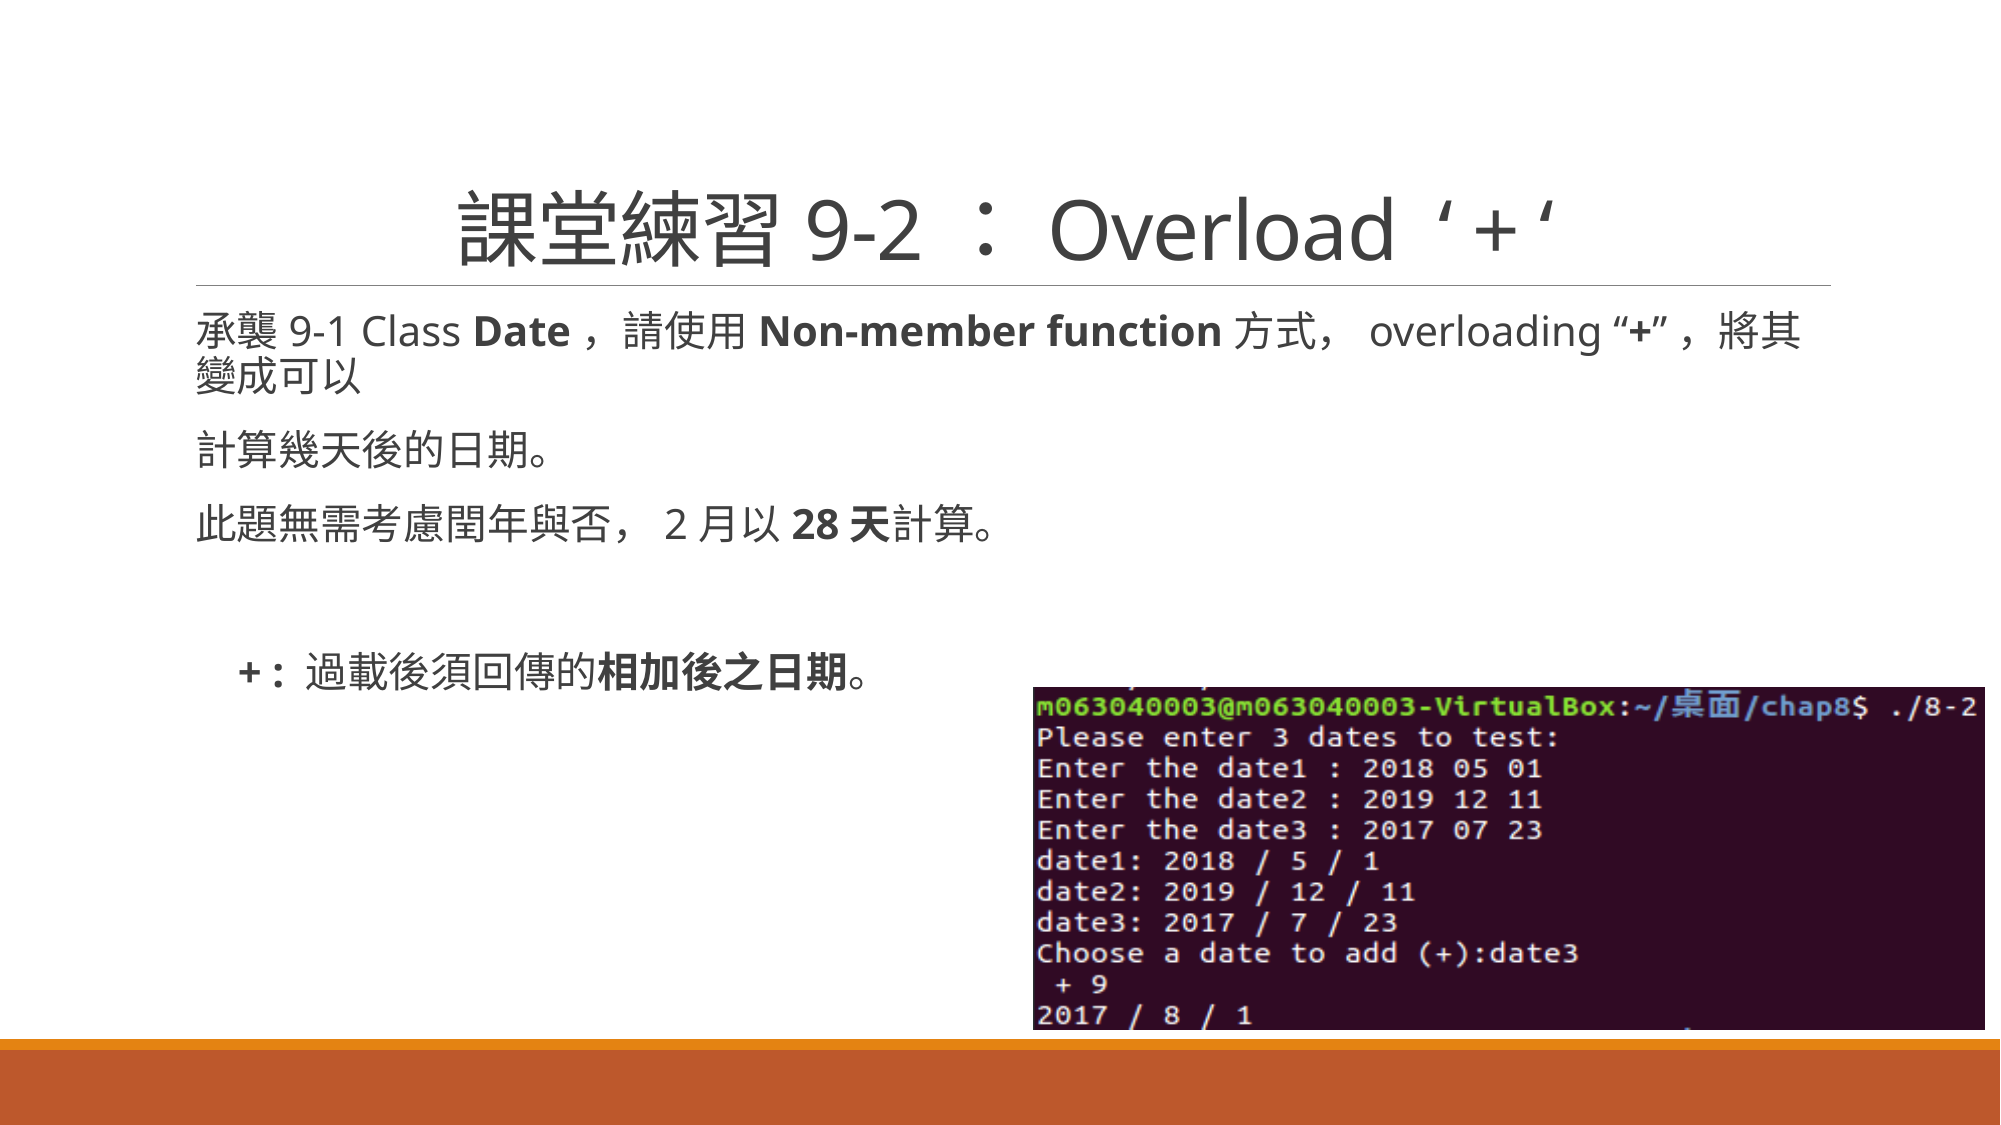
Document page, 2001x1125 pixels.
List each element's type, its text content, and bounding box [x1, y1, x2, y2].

list 承襲9-1 Class Date，請使用Non-member function方式，overloading “+”，將其變成可以 計算幾天後的日期。 此題無需考慮閏年與否，2月以28天計算。 + : 過載後須回傳的相加後之日期。 [180, 302, 1830, 963]
picture [1032, 686, 1986, 1031]
title 課堂練習9-2：Overload ‘ + ‘ [180, 47, 1830, 285]
